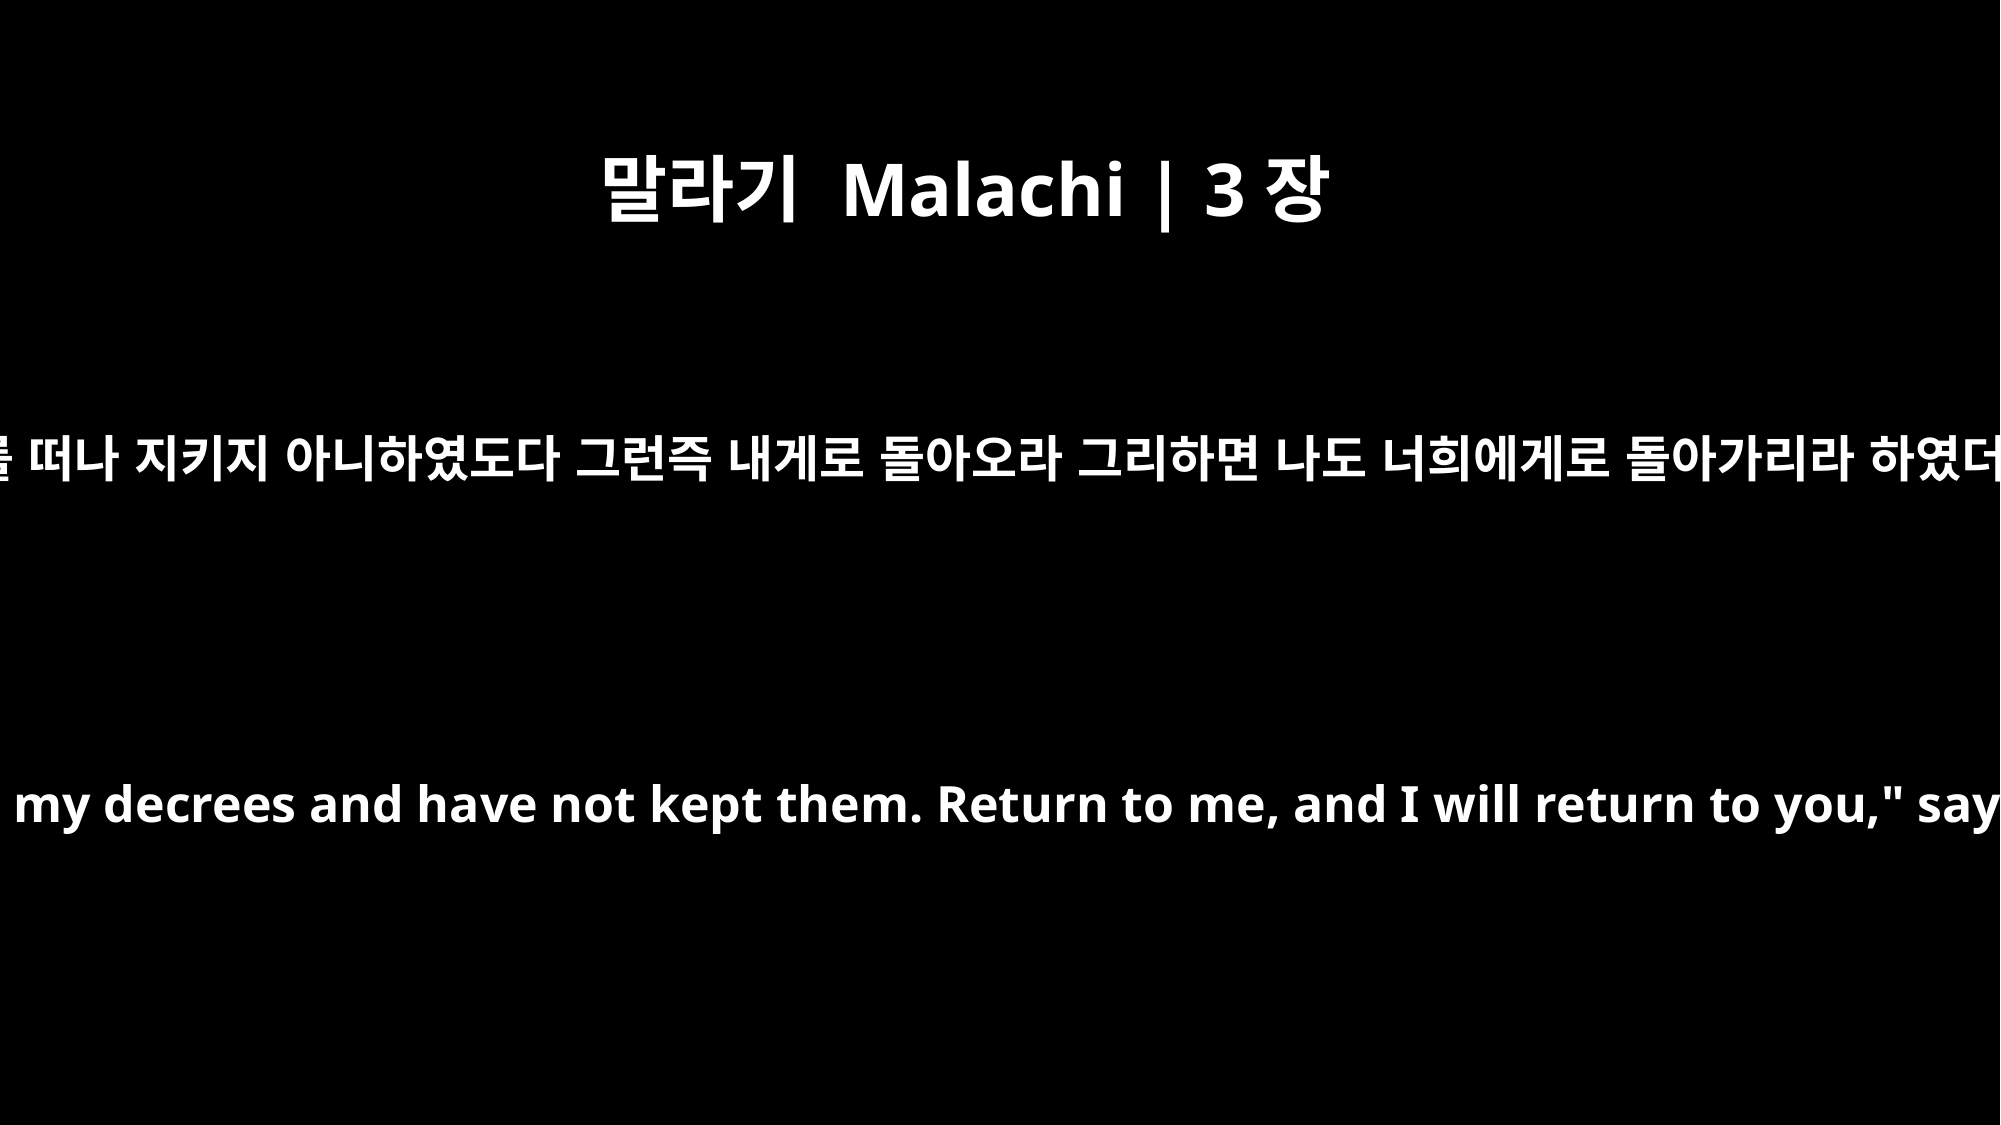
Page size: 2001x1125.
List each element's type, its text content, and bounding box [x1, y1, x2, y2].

text_box Ever since the time of your forefathers you have turned away from my decrees and have not kept them. Return to me, and I will return to you," says the LORD Almighty. "But you ask, `How are we to return?' [0, 764, 2000, 840]
text_box 말라기 Malachi | 3장 [585, 136, 1347, 239]
text_box 7 만군의 여호와가 이르노라 너희 조상들의 날로부터 너희가 나의 규례를 떠나 지키지 아니하였도다 그런즉 내게로 돌아오라 그리하면 나도 너희에게로 돌아가리라 하였더니 너희가 이르기를 우리가 어떻게 하여야 돌아가리이까 하는도다 [0, 359, 2000, 495]
